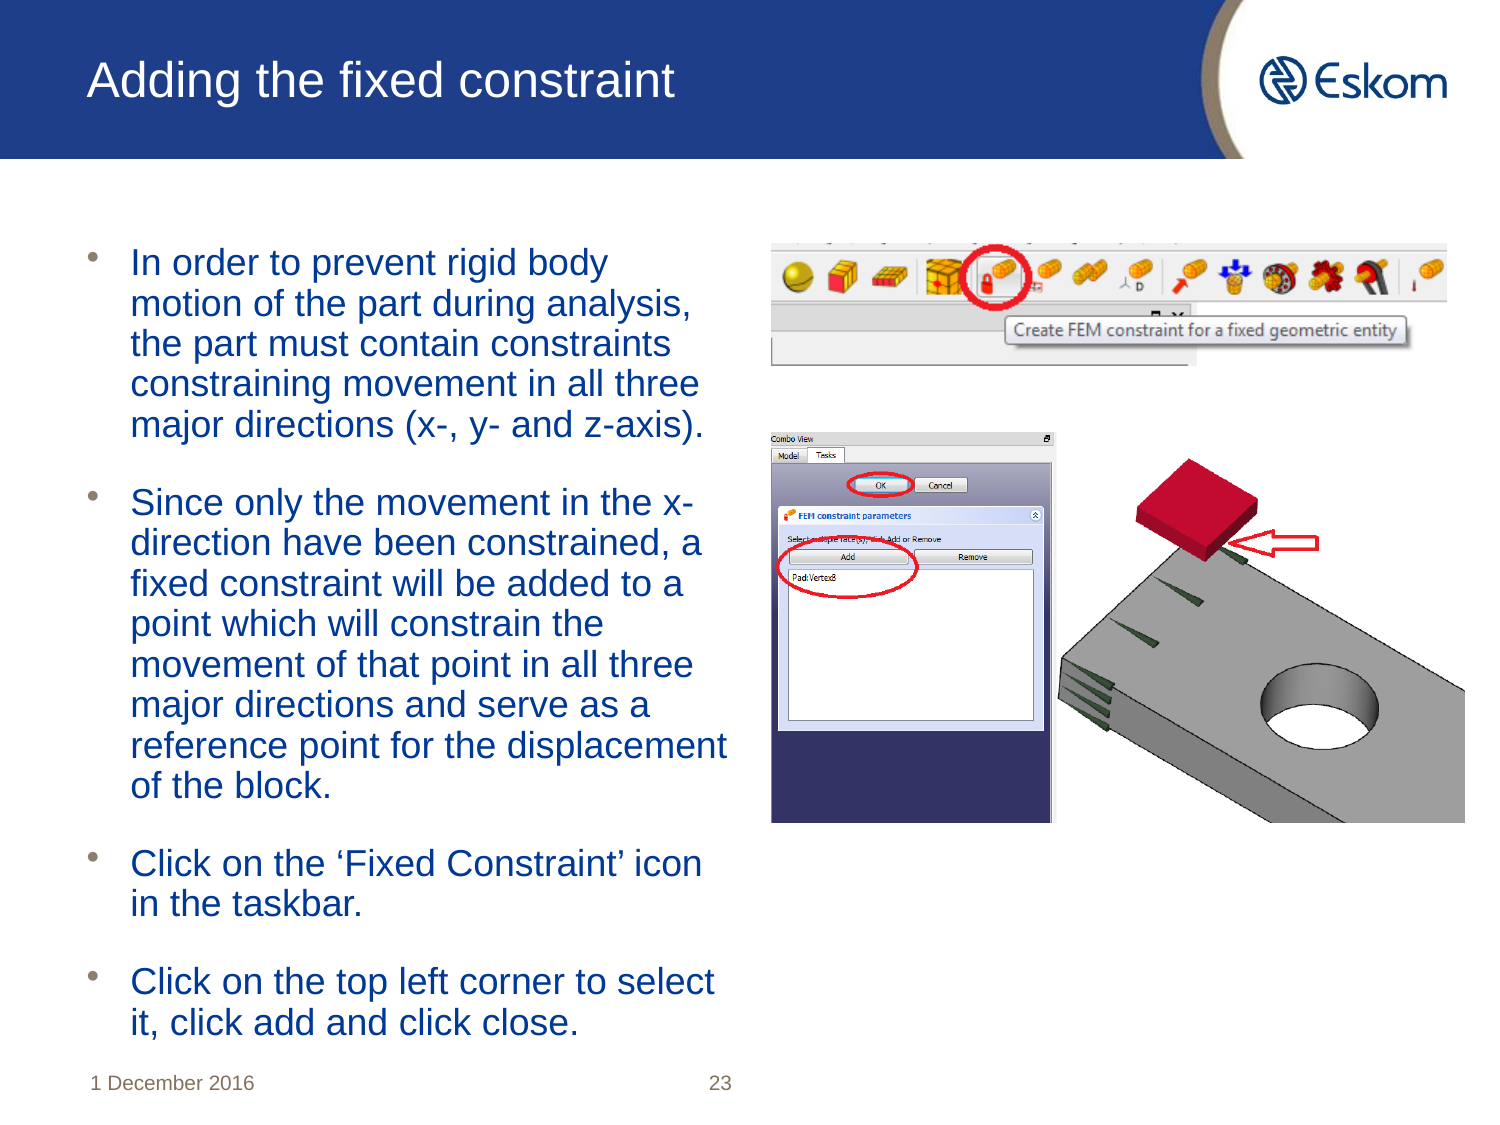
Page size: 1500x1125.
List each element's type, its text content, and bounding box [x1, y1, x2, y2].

picture [771, 432, 1465, 823]
list In order to prevent rigid body motion of the part during analysis, the part must contain constraints constraining movement in all three major directions (x-, y- and z-axis). Since only the movement in the x-direction have been constrained, a fixed constraint will be added to a point which will constrain the movement of that point in all three major directions and serve as a reference point for the displacement of the block. Click on the ‘Fixed Constraint’ icon in the taskbar. Click on the top left corner to select it, click add and click close. [71, 235, 747, 1064]
picture [1257, 55, 1450, 105]
picture [0, 0, 1246, 159]
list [771, 243, 1447, 366]
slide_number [75, 1058, 361, 1103]
slide_number 23 [643, 1058, 798, 1103]
title Adding the fixed constraint [71, 27, 1142, 137]
